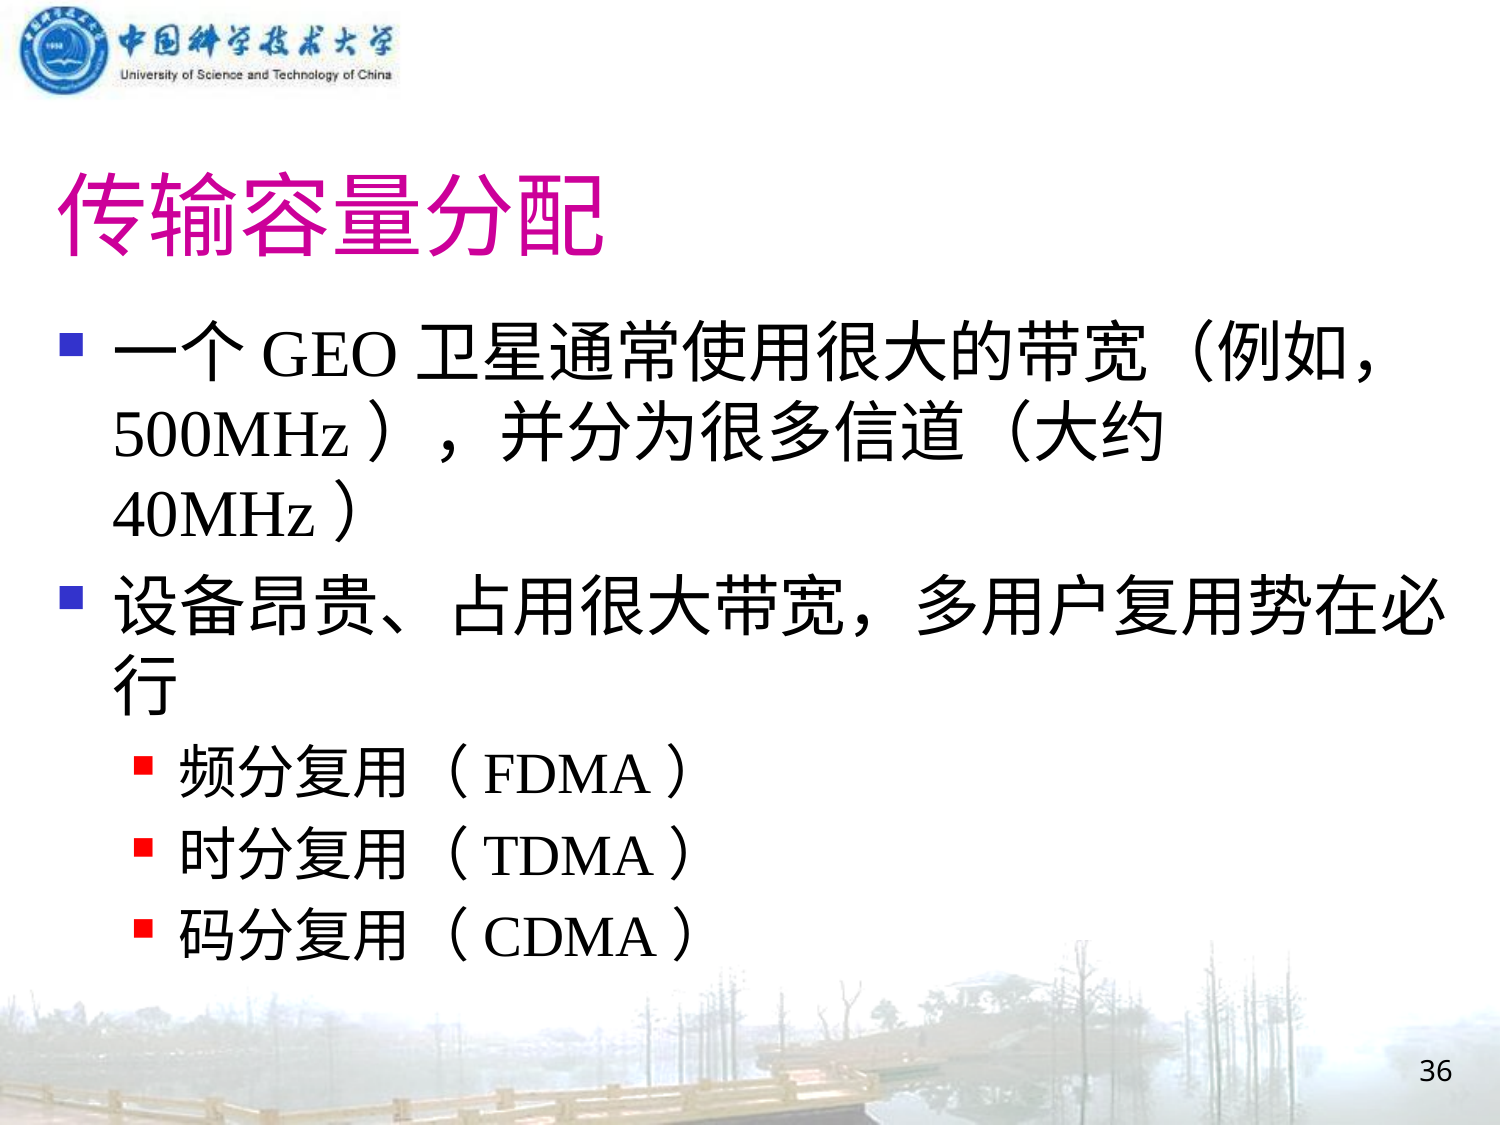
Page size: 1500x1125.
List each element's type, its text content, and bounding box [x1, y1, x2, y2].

list 一个GEO卫星通常使用很大的带宽（例如，500MHz），并分为很多信道（大约40MHz） 设备昂贵、占用很大带宽，多用户复用势在必行 频分复用（FDMA） 时分复用（TDMA） 码分复用（CDMA） [40, 302, 1470, 1007]
slide_number 36 [1154, 1023, 1468, 1100]
picture [0, 0, 422, 103]
title 传输容量分配 [40, 34, 1468, 276]
